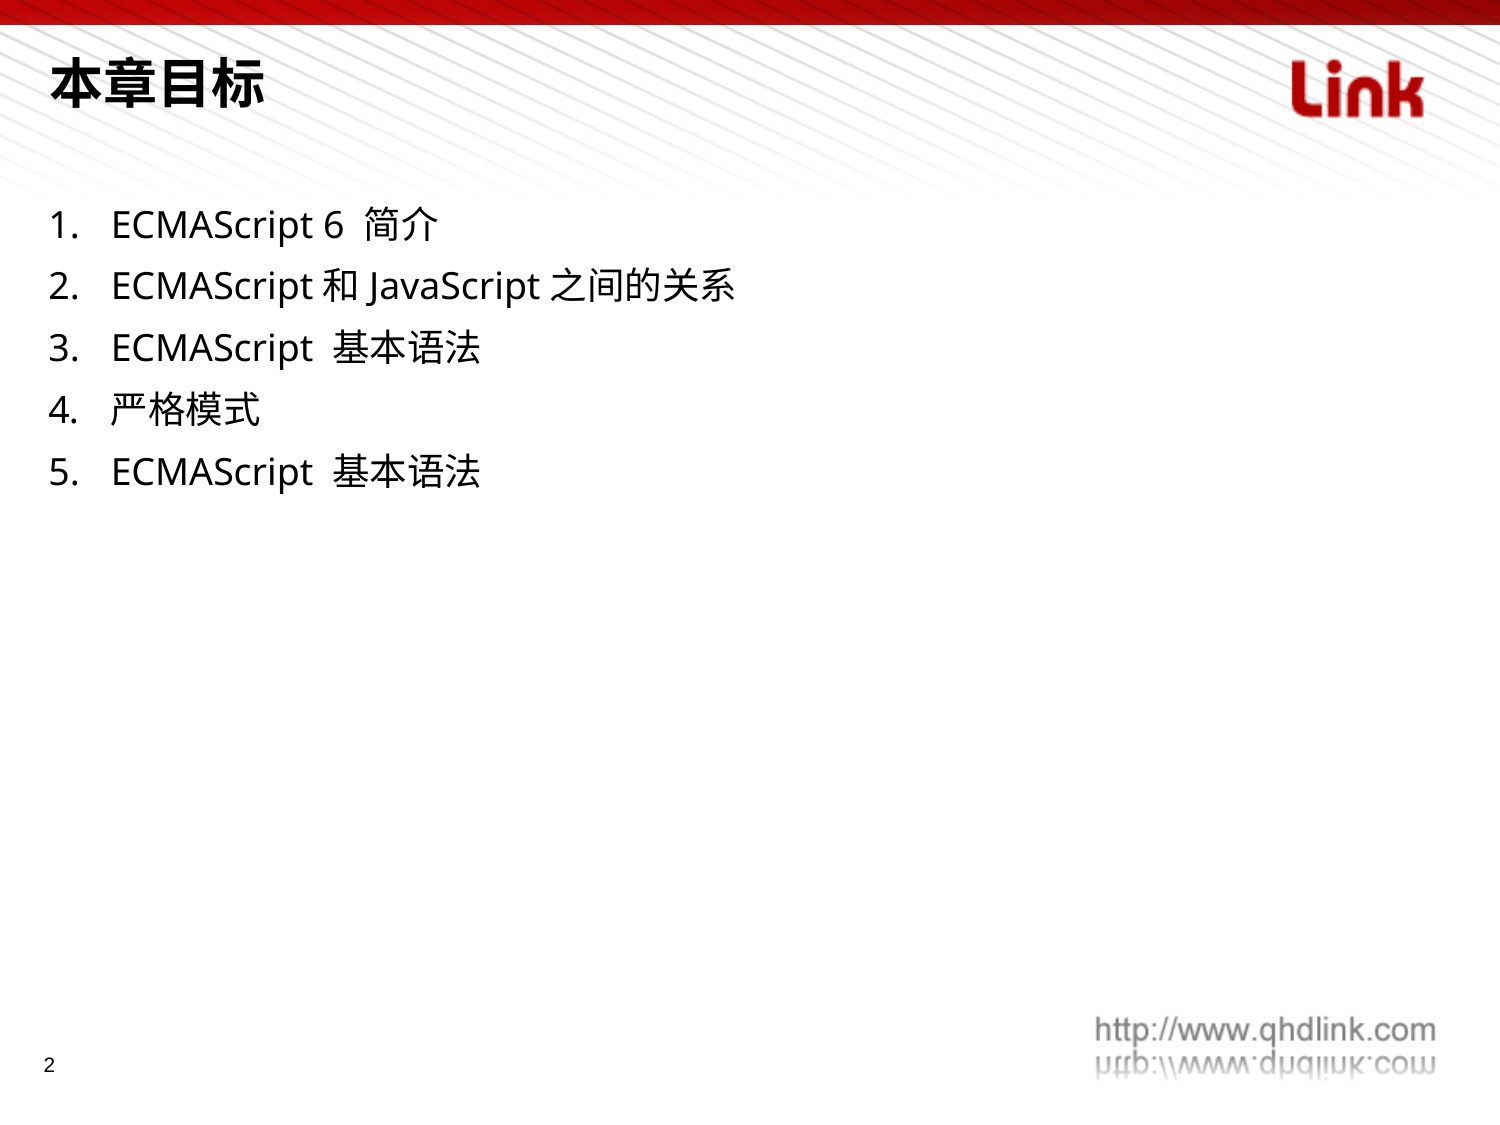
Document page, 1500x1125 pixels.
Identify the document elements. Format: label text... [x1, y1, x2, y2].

slide_number 2 [35, 1043, 66, 1083]
list ECMAScript 6 简介 ECMAScript和JavaScript之间的关系 ECMAScript 基本语法 严格模式 ECMAScript 基本语法 [47, 200, 1448, 964]
picture [0, 0, 1500, 1125]
title 本章目标 [48, 56, 1274, 164]
